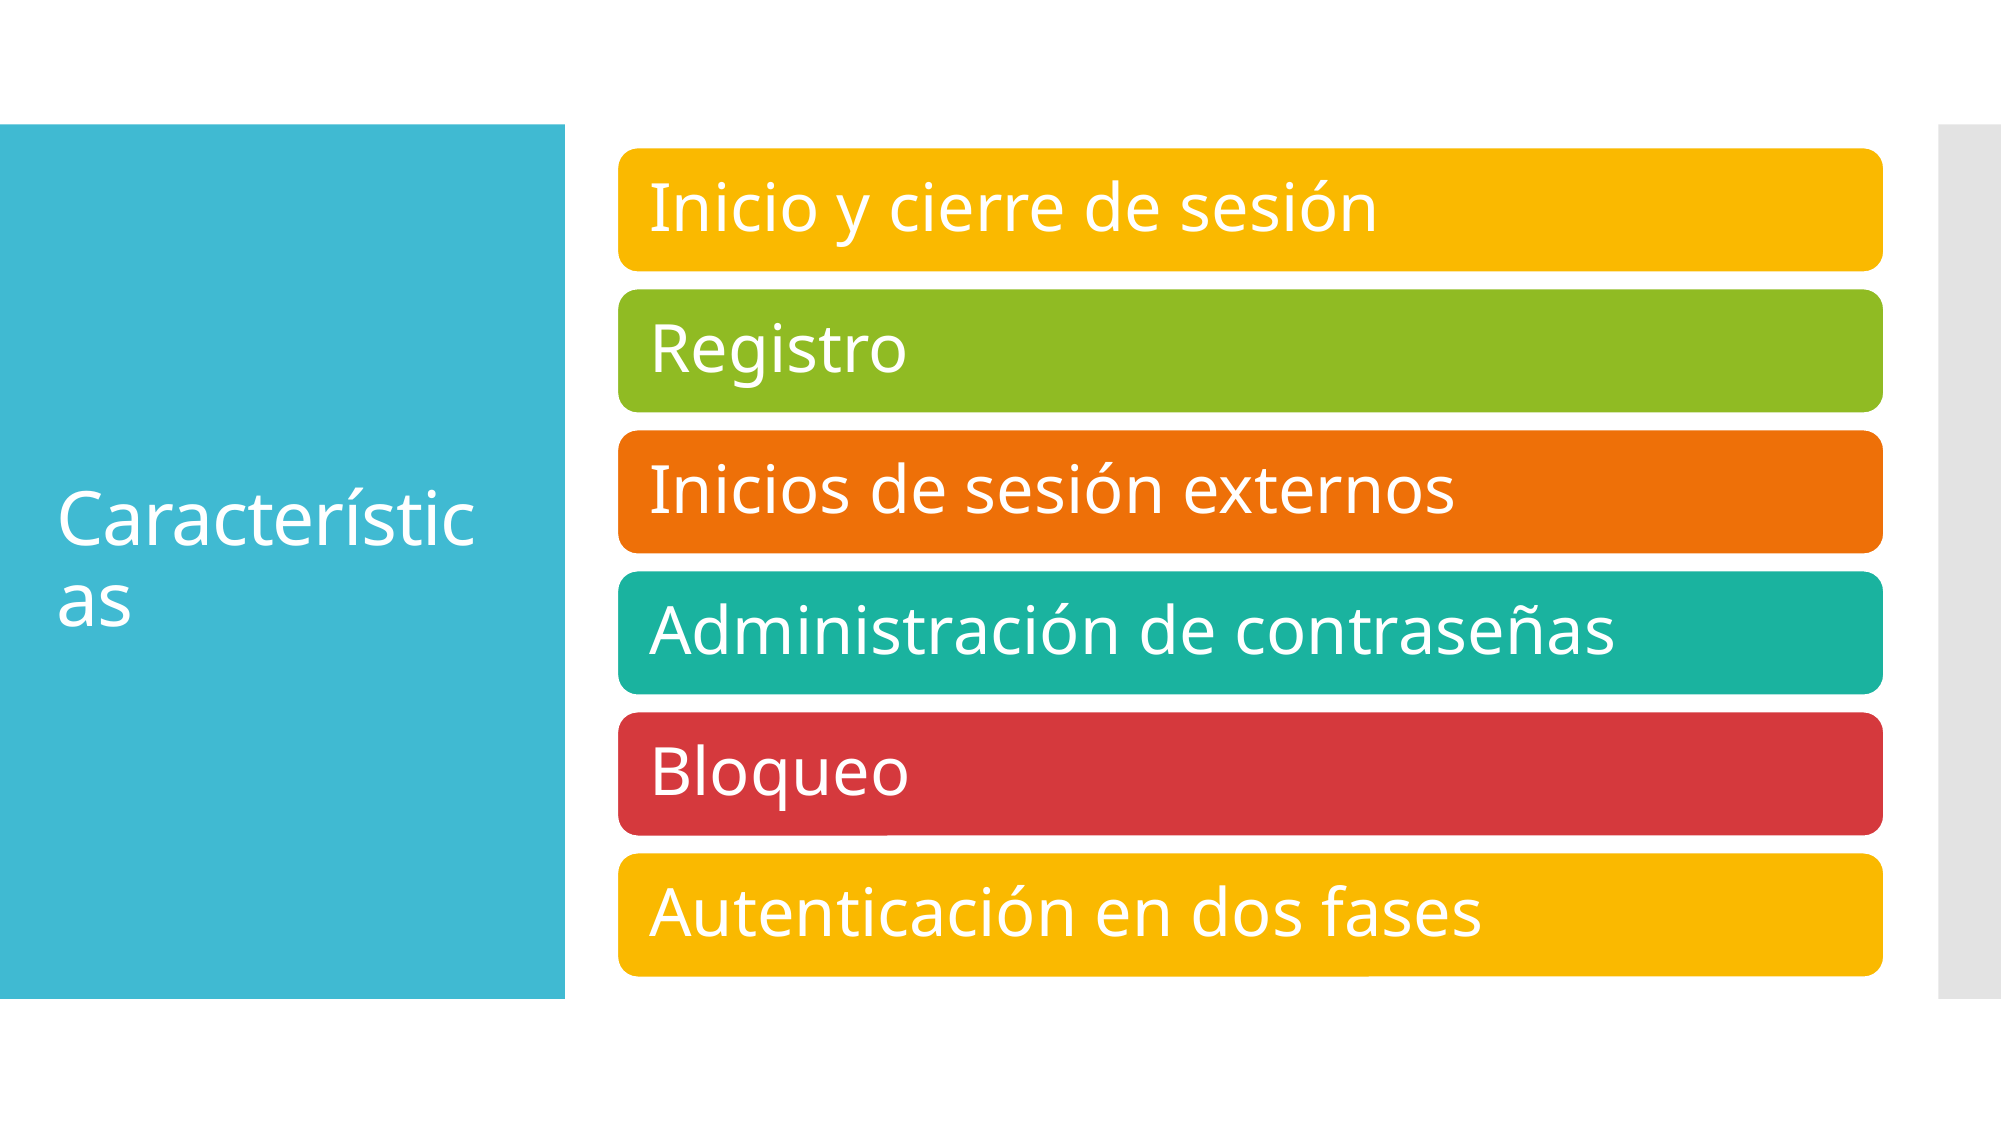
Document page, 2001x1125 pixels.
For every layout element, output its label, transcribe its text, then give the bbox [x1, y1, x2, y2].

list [616, 145, 1885, 980]
title Características [41, 184, 525, 940]
